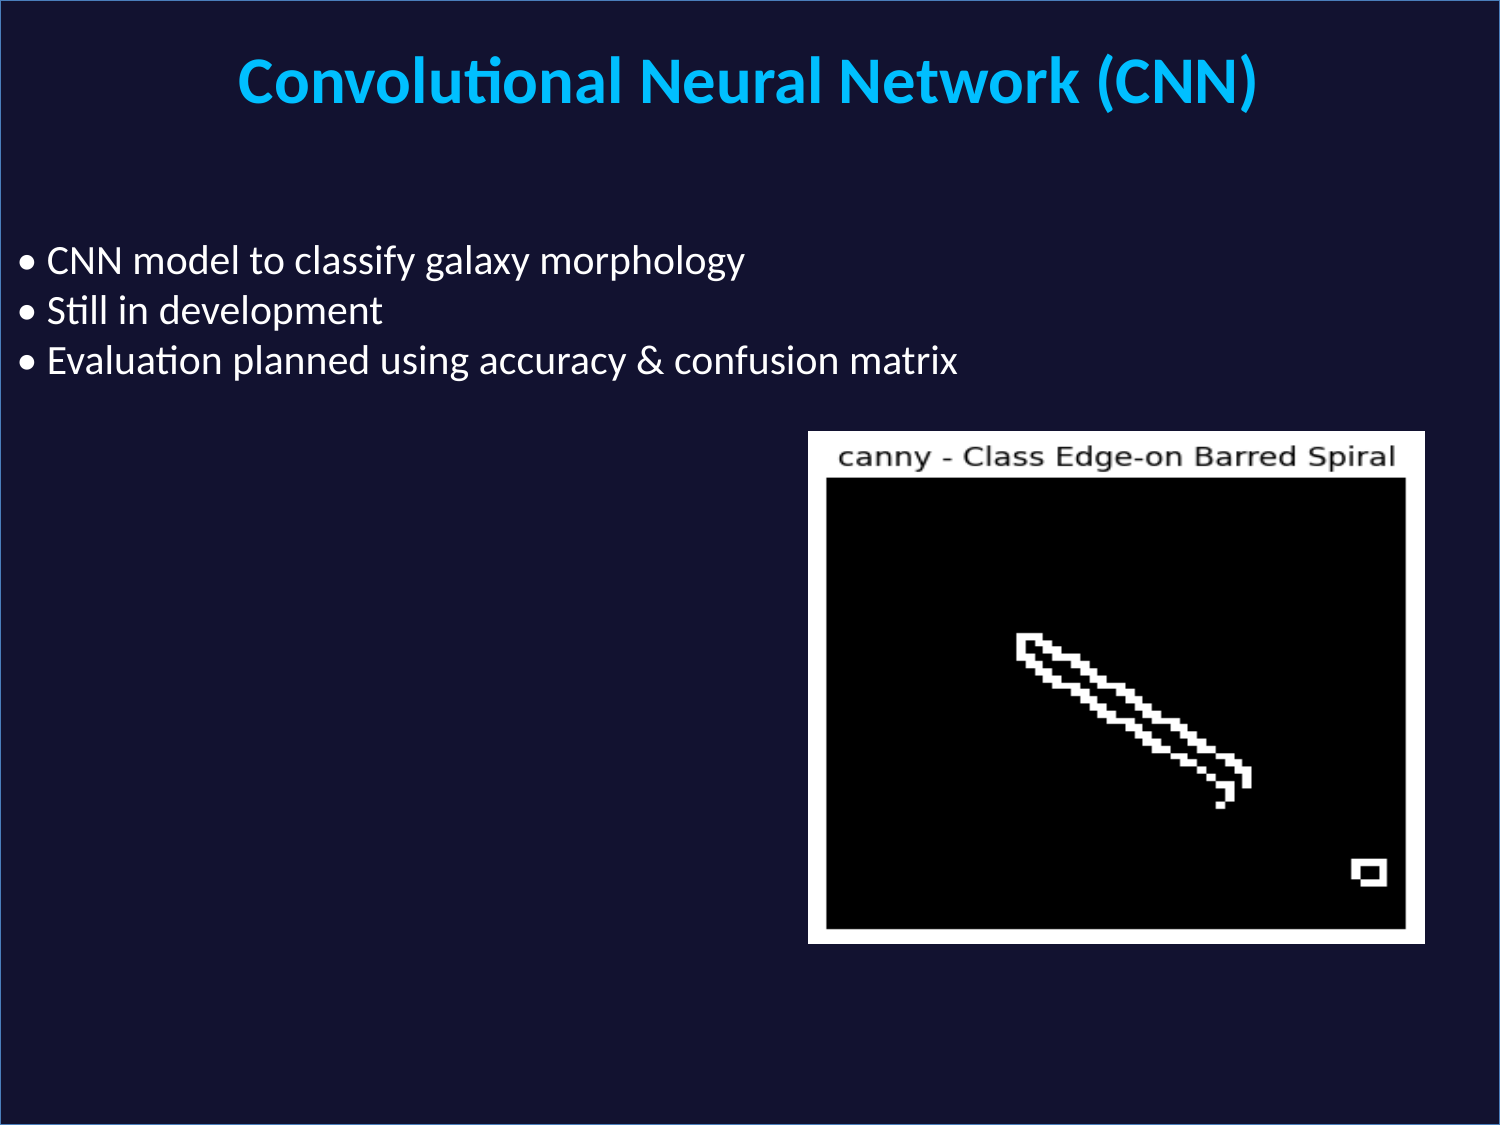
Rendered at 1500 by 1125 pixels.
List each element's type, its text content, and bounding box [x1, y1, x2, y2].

text_box [0, 0, 1500, 1125]
picture [808, 431, 1426, 945]
text_box Convolutional Neural Network (CNN) [224, 29, 1276, 125]
text_box • CNN model to classify galaxy morphology • Still in development • Evaluation planned using accuracy & confusion matrix [1, 224, 974, 390]
